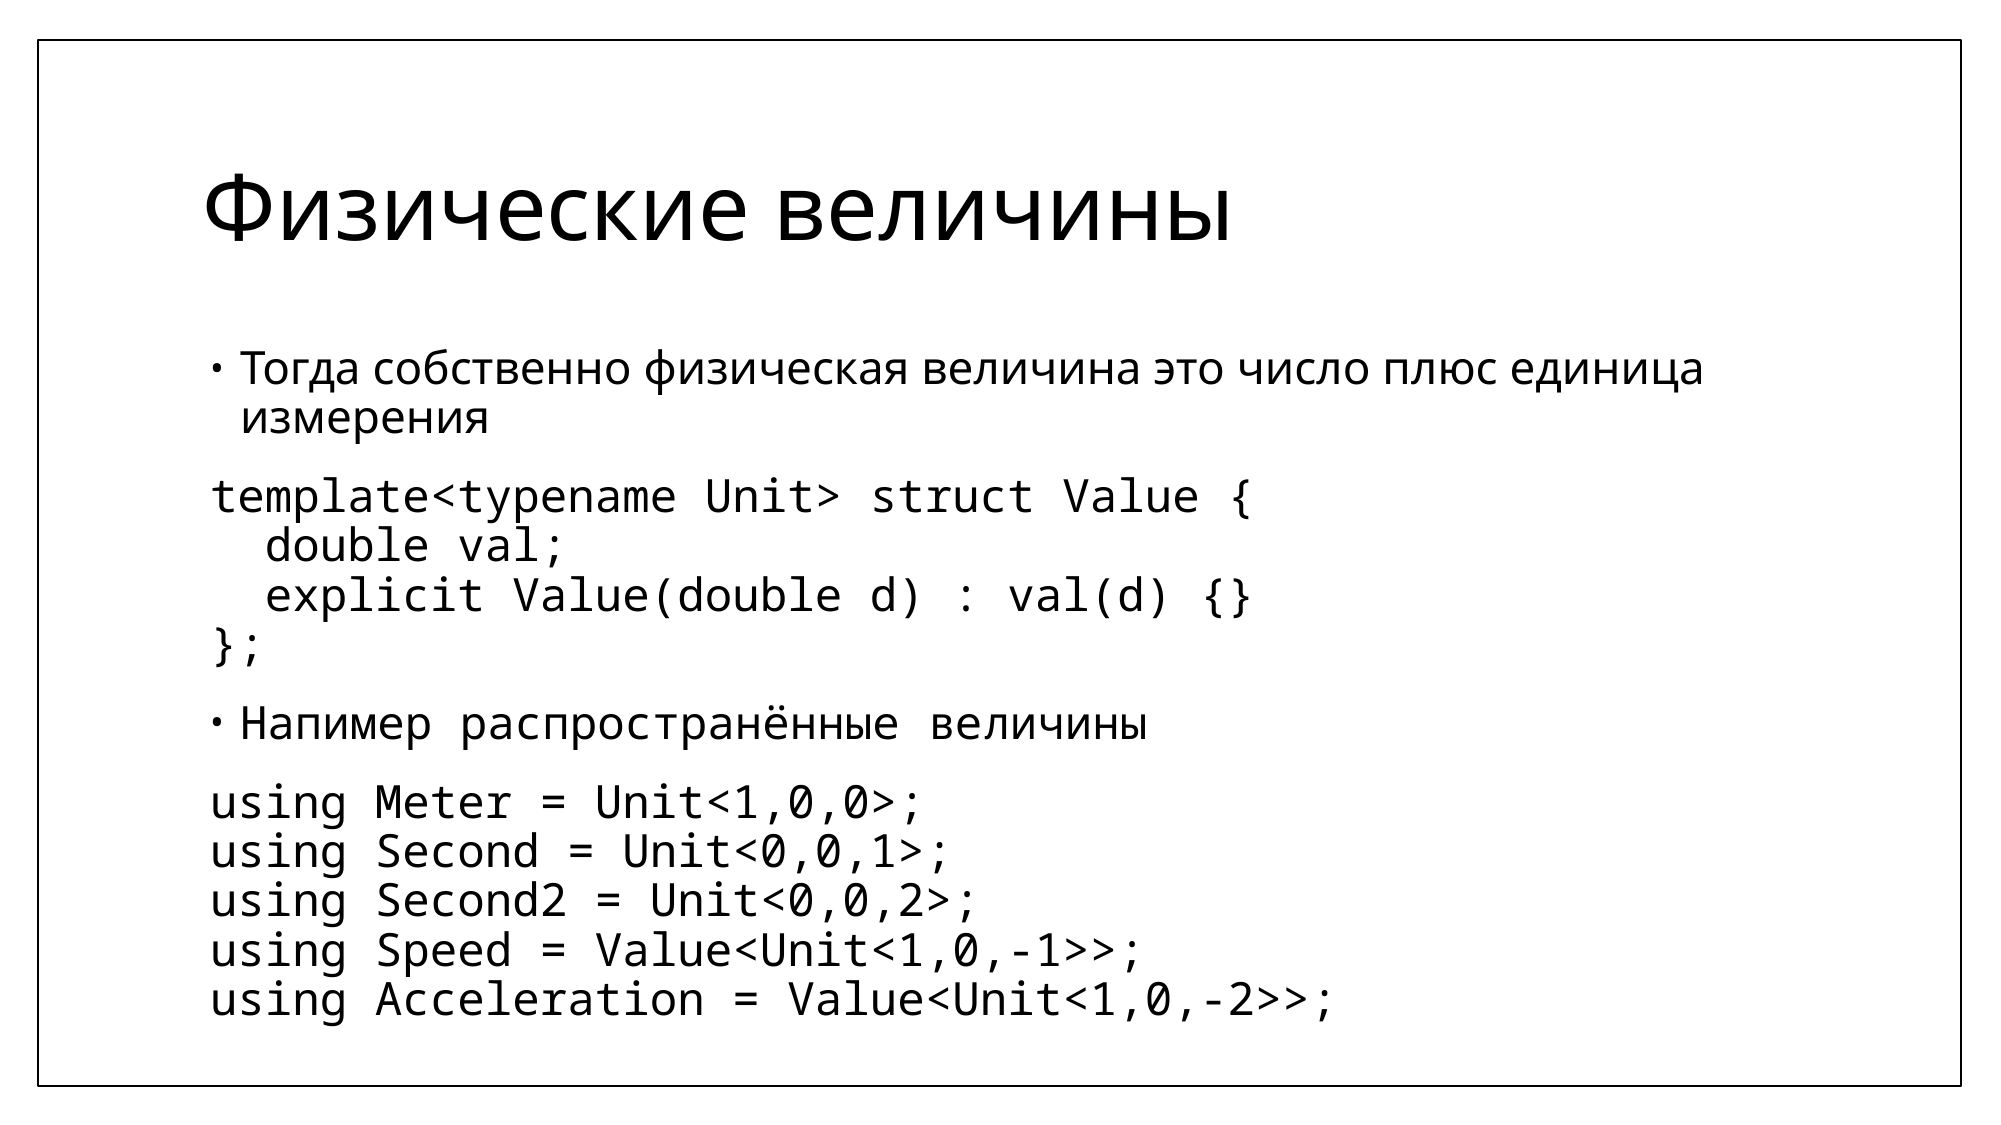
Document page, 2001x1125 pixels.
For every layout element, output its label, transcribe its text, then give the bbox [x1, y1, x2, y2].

title Физические величины [187, 99, 1808, 323]
list Тогда собственно физическая величина это число плюс единица измерения template<typename Unit> struct Value { double val; explicit Value(double d) : val(d) {} }; Напимер распространённые величины using Meter = Unit<1,0,0>; using Second = Unit<0,0,1>; using Second2 = Unit<0,0,2>; using Speed = Value<Unit<1,0,-1>>; using Acceleration = Value<Unit<1,0,-2>>; [187, 337, 1808, 1000]
